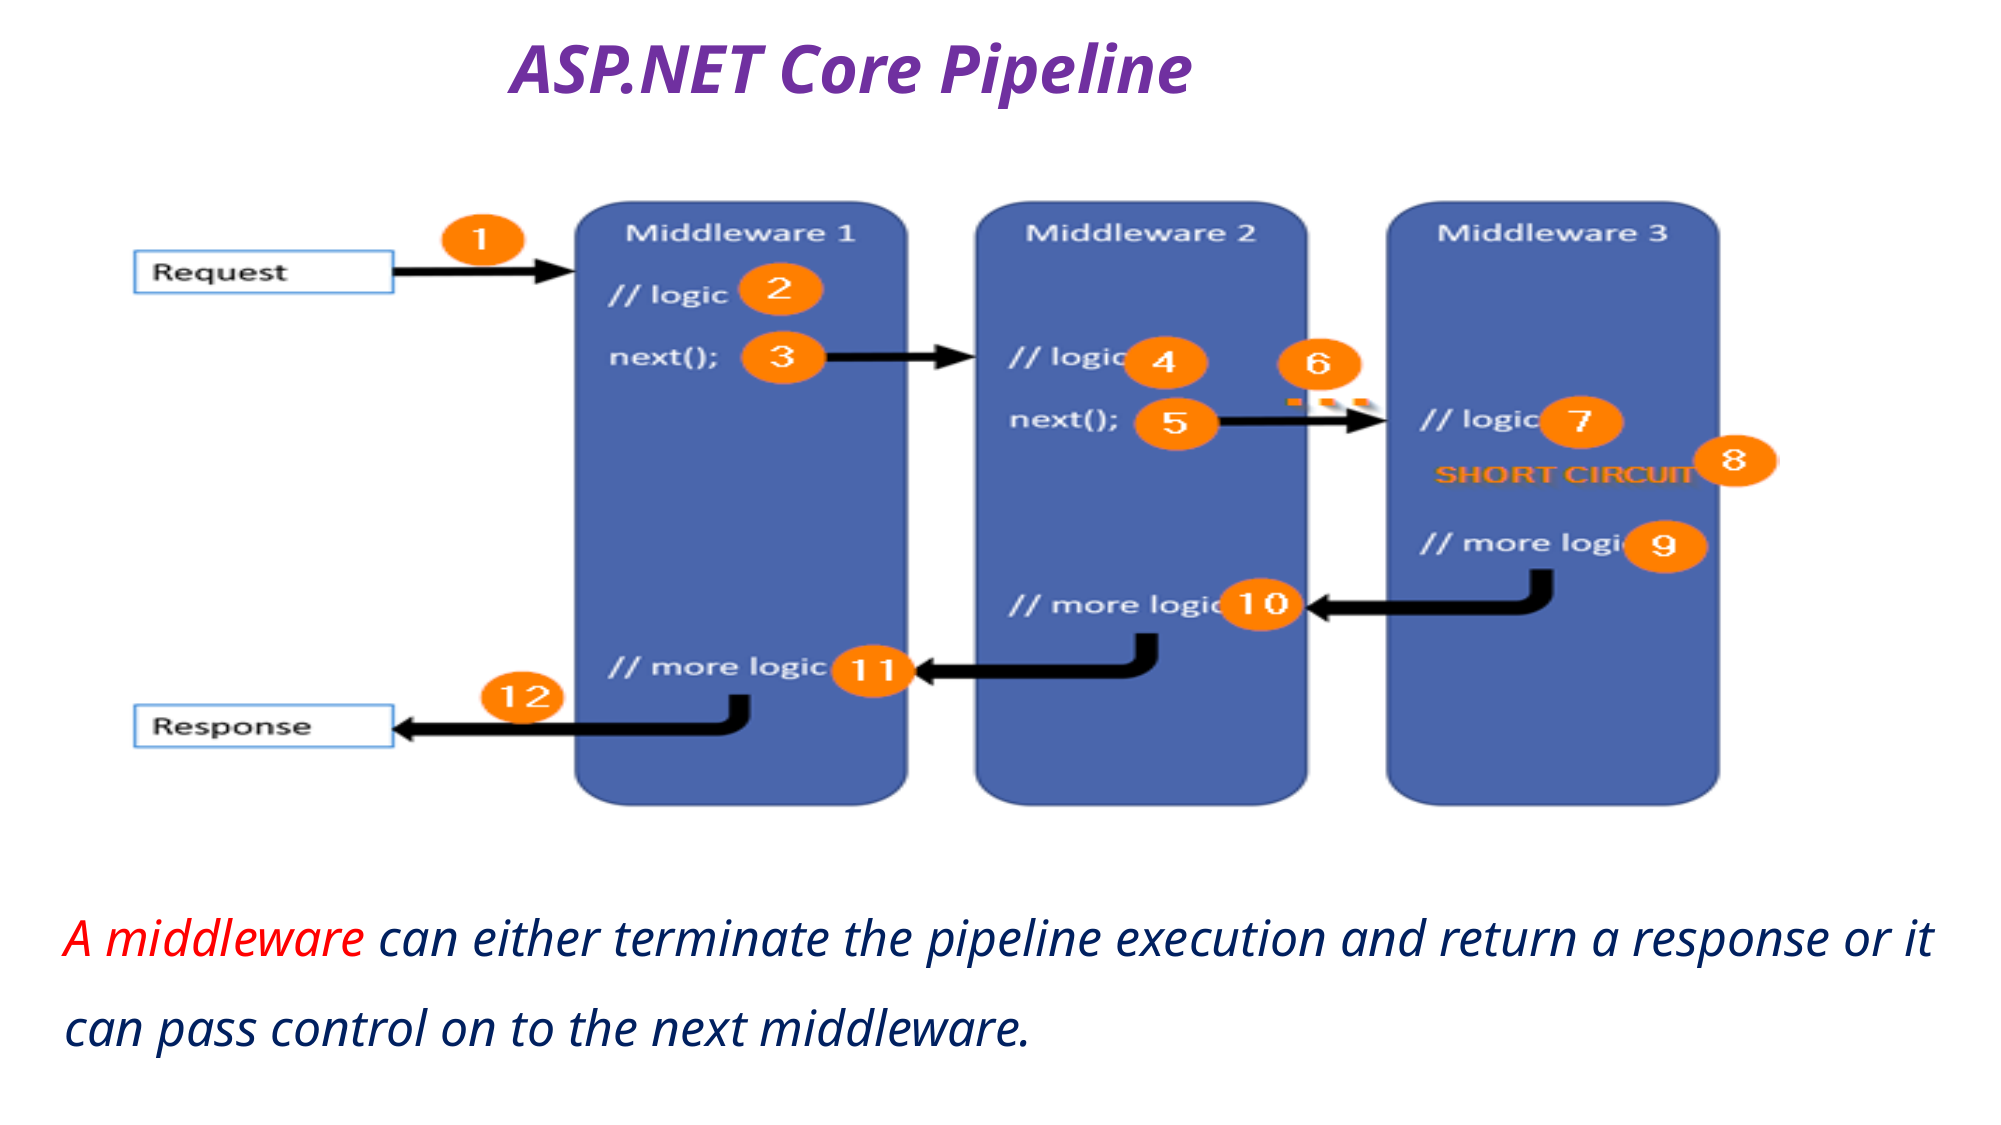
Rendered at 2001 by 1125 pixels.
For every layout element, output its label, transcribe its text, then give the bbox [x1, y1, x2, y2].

text_box A middleware can either terminate the pipeline execution and return a response or it can pass control on to the next middleware. [49, 868, 1962, 1109]
title ASP.NET Core Pipeline [496, 15, 1379, 129]
picture [95, 157, 1780, 830]
